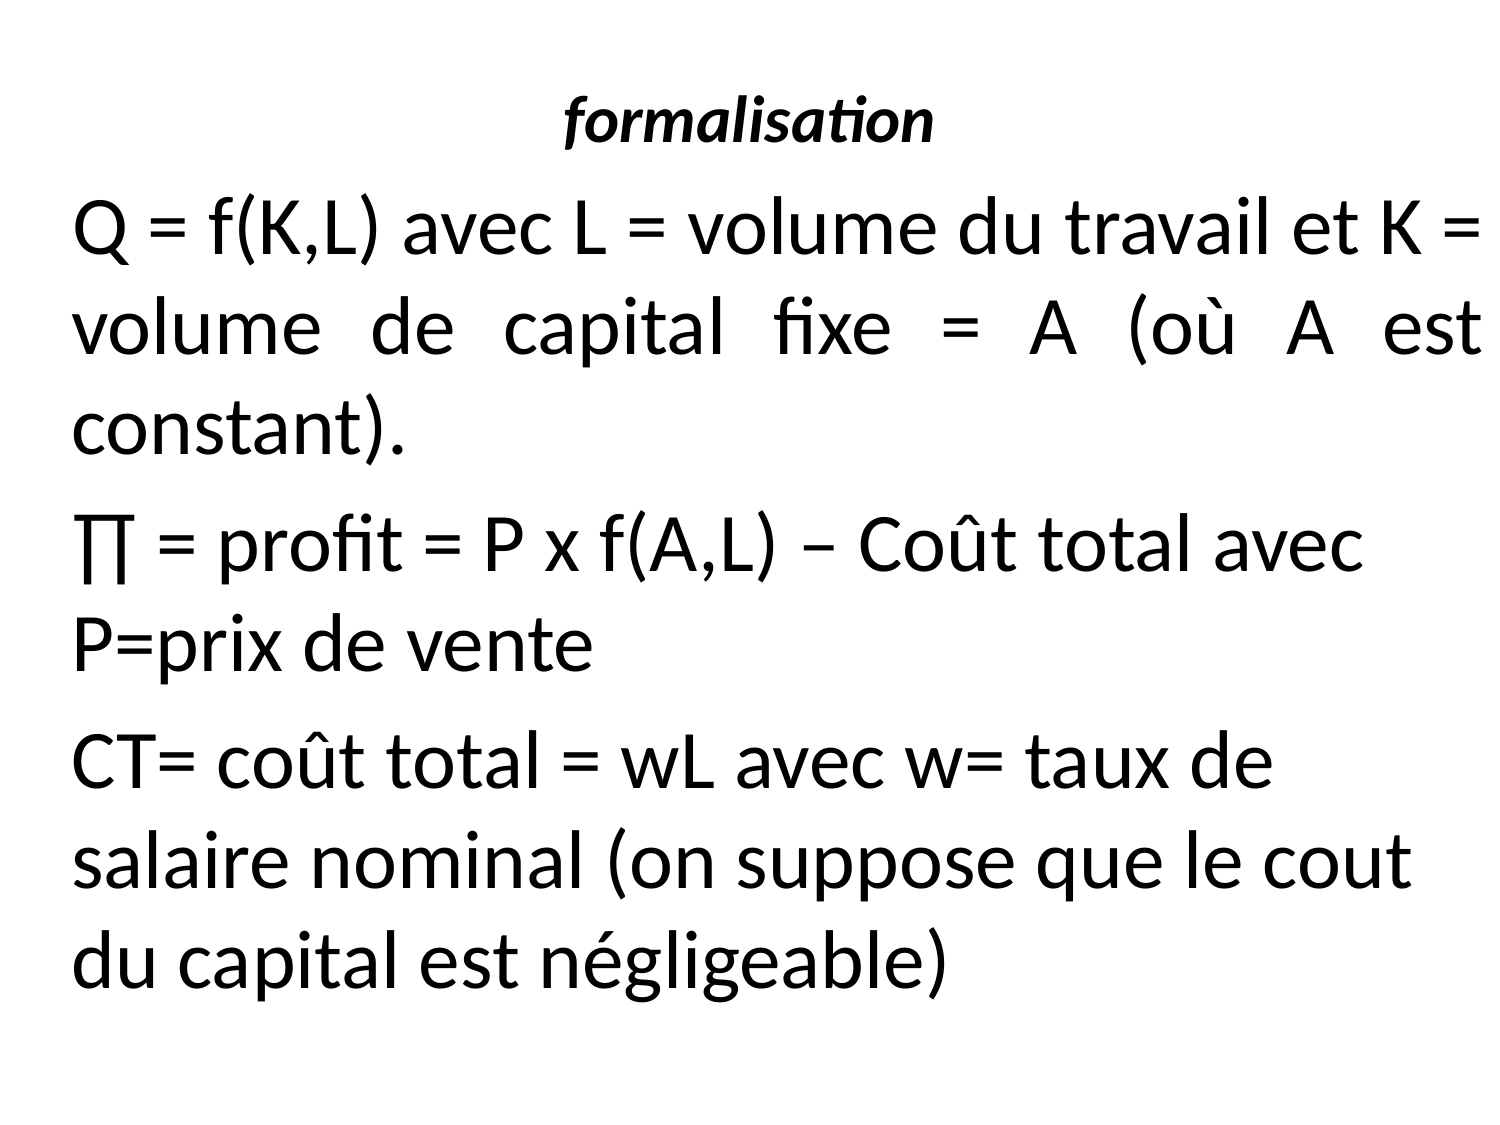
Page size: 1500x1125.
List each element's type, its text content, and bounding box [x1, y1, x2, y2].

list Q = f(K,L) avec L = volume du travail et K = volume de capital fixe = A (où A est constant). ∏ = profit = P x f(A,L) – Coût total avec P=prix de vente CT= coût total = wL avec w= taux de salaire nominal (on suppose que le cout du capital est négligeable) [0, 164, 1500, 1125]
title formalisation [75, 45, 1425, 164]
